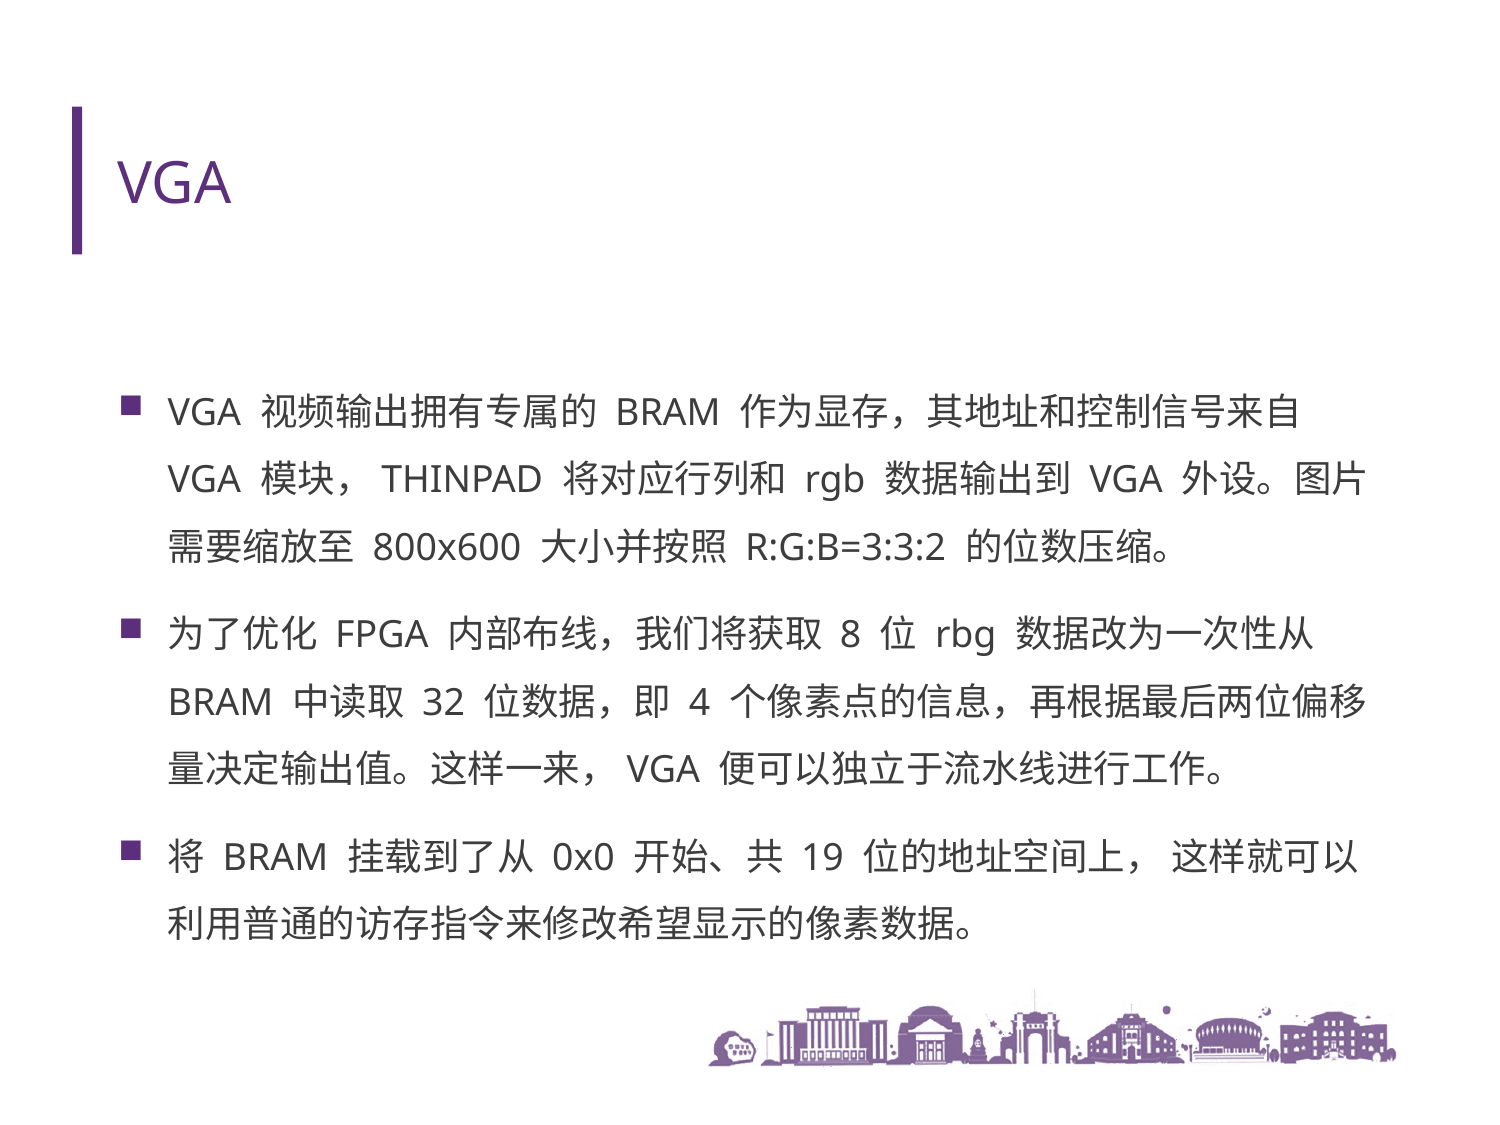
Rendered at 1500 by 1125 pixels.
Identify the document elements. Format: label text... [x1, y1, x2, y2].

title VGA [102, 97, 1398, 264]
list VGA 视频输出拥有专属的 BRAM 作为显存，其地址和控制信号来自 VGA 模块，THINPAD 将对应行列和 rgb 数据输出到 VGA 外设。图片需要缩放至 800x600 大小并按照 R:G:B=3:3:2 的位数压缩。 为了优化 FPGA 内部布线，我们将获取 8 位 rbg 数据改为一次性从 BRAM 中读取 32 位数据，即 4 个像素点的信息，再根据最后两位偏移量决定输出值。这样一来，VGA 便可以独立于流水线进行工作。 将 BRAM 挂载到了从 0x0 开始、共 19 位的地址空间上， 这样就可以利用普通的访存指令来修改希望显示的像素数据。 [102, 357, 1397, 962]
